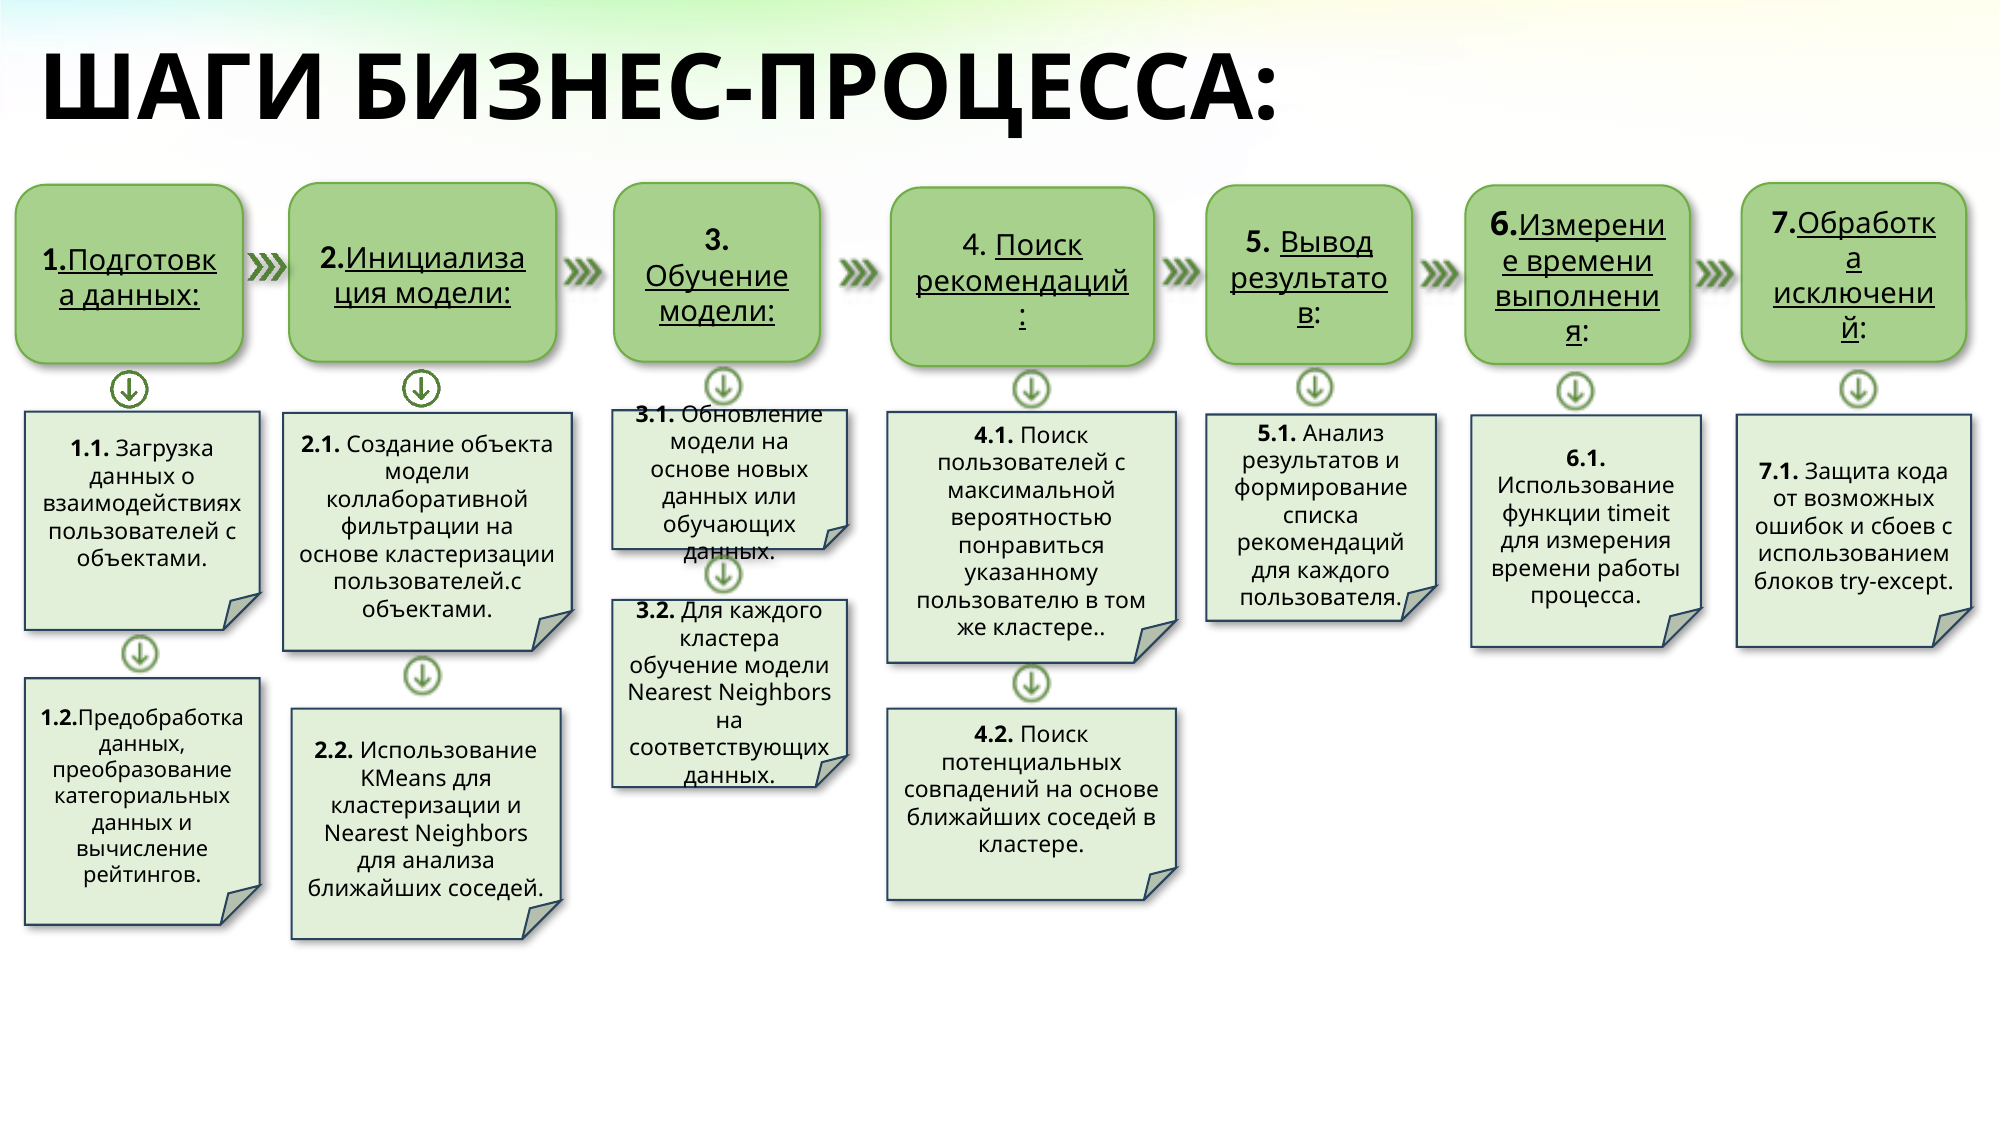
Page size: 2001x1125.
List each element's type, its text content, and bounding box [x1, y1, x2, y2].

text_box ШАГИ БИЗНЕС-ПРОЦЕССА: [38, 27, 1814, 152]
picture [1834, 364, 1883, 415]
picture [104, 365, 153, 413]
text_box 2.2. Использование KMeans для кластеризации и Nearest Neighbors для анализа ближайших соседей. [290, 707, 565, 941]
text_box 4.2. Поиск потенциальных совпадений на основе ближайших соседей в кластере. [886, 707, 1180, 902]
text_box 5. Вывод результатов: [1205, 184, 1414, 365]
text_box 3. Обучение модели: [613, 182, 821, 363]
picture [397, 364, 445, 412]
text_box 1.Подготовка данных: [14, 183, 244, 365]
text_box 3.2. Для каждого кластера обучение модели Nearest Neighbors на соответствующих данных. [611, 598, 851, 789]
picture [1007, 658, 1056, 709]
text_box 2.1. Создание объекта модели коллаборативной фильтрации на основе кластеризации пользователей.с объектами. [282, 411, 576, 652]
text_box 7.1. Защита кода от возможных ошибок и сбоев с использованием блоков try-except. [1735, 413, 1975, 648]
text_box 5.1. Анализ результатов и формирование списка рекомендаций для каждого пользователя. [1205, 413, 1440, 622]
picture [1290, 362, 1339, 413]
text_box 3.1. Обновление модели на основе новых данных или обучающих данных. [611, 409, 851, 551]
picture [699, 549, 748, 600]
text_box 6.1. Использование функции timeit для измерения времени работы процесса. [1470, 414, 1705, 648]
text_box 1.2.Предобработка данных, преобразование категориальных данных и вычисление рейтингов. [23, 677, 264, 926]
text_box 7.Обработка исключений: [1740, 182, 1968, 363]
picture [1551, 366, 1600, 417]
picture [1007, 364, 1056, 415]
picture [0, 0, 2000, 350]
picture [699, 361, 748, 412]
picture [398, 650, 447, 702]
picture [116, 629, 164, 679]
text_box 6.Измерение времени выполнения: [1464, 184, 1692, 365]
text_box 2.Инициализация модели: [288, 182, 558, 363]
text_box 1.1. Загрузка данных о взаимодействиях пользователей с объектами. [23, 410, 264, 631]
text_box 4. Поиск рекомендаций: [889, 186, 1156, 368]
text_box 4.1. Поиск пользователей с максимальной вероятностью понравиться указанному пользователю в том же кластере.. [886, 410, 1180, 664]
